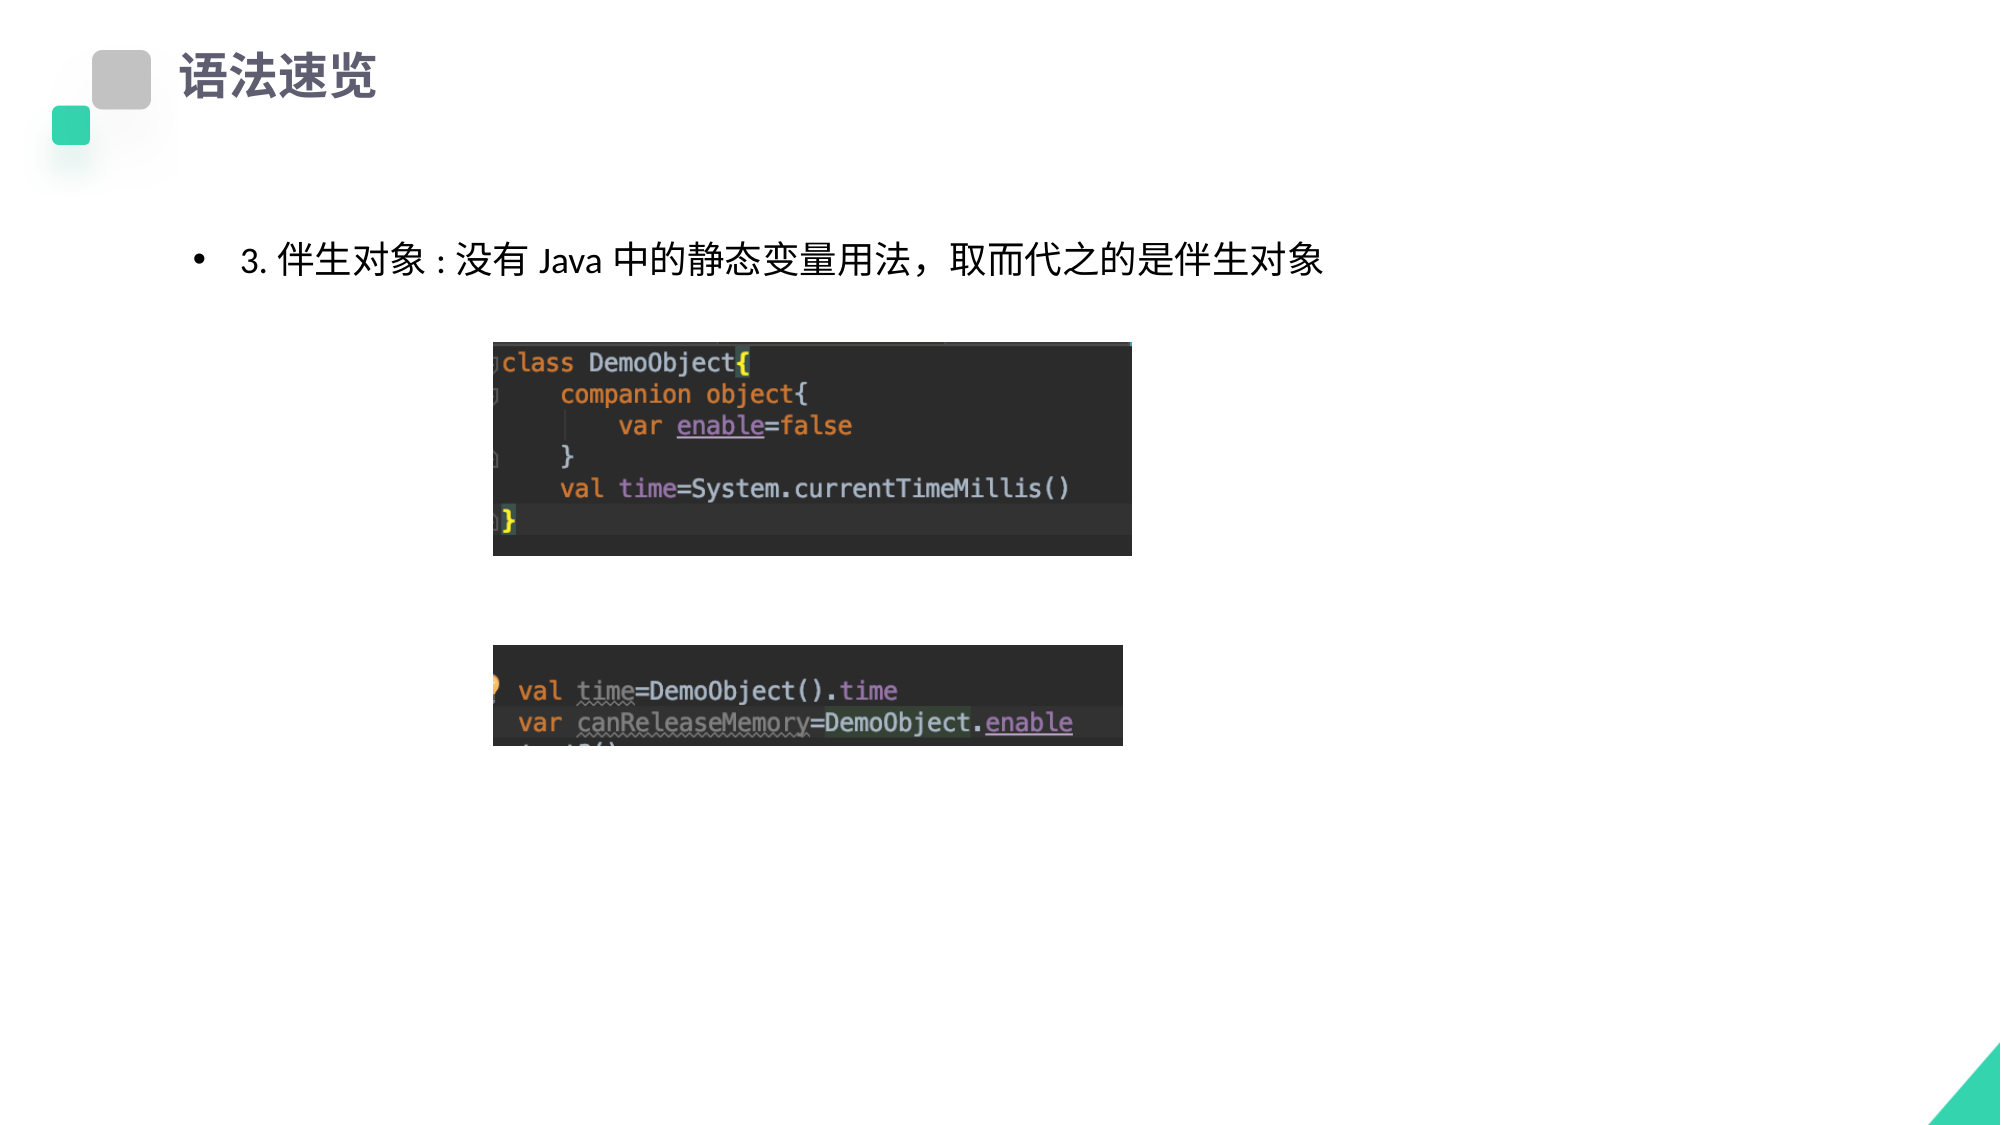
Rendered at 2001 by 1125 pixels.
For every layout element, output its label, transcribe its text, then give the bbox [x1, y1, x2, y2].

picture [493, 645, 1123, 746]
text_box 3.伴生对象:没有Java中的静态变量用法，取而代之的是伴生对象 [178, 228, 1407, 379]
picture [493, 342, 1132, 556]
picture [0, 0, 179, 195]
picture [1924, 1033, 2000, 1125]
text_box 语法速览 [179, 43, 1946, 116]
